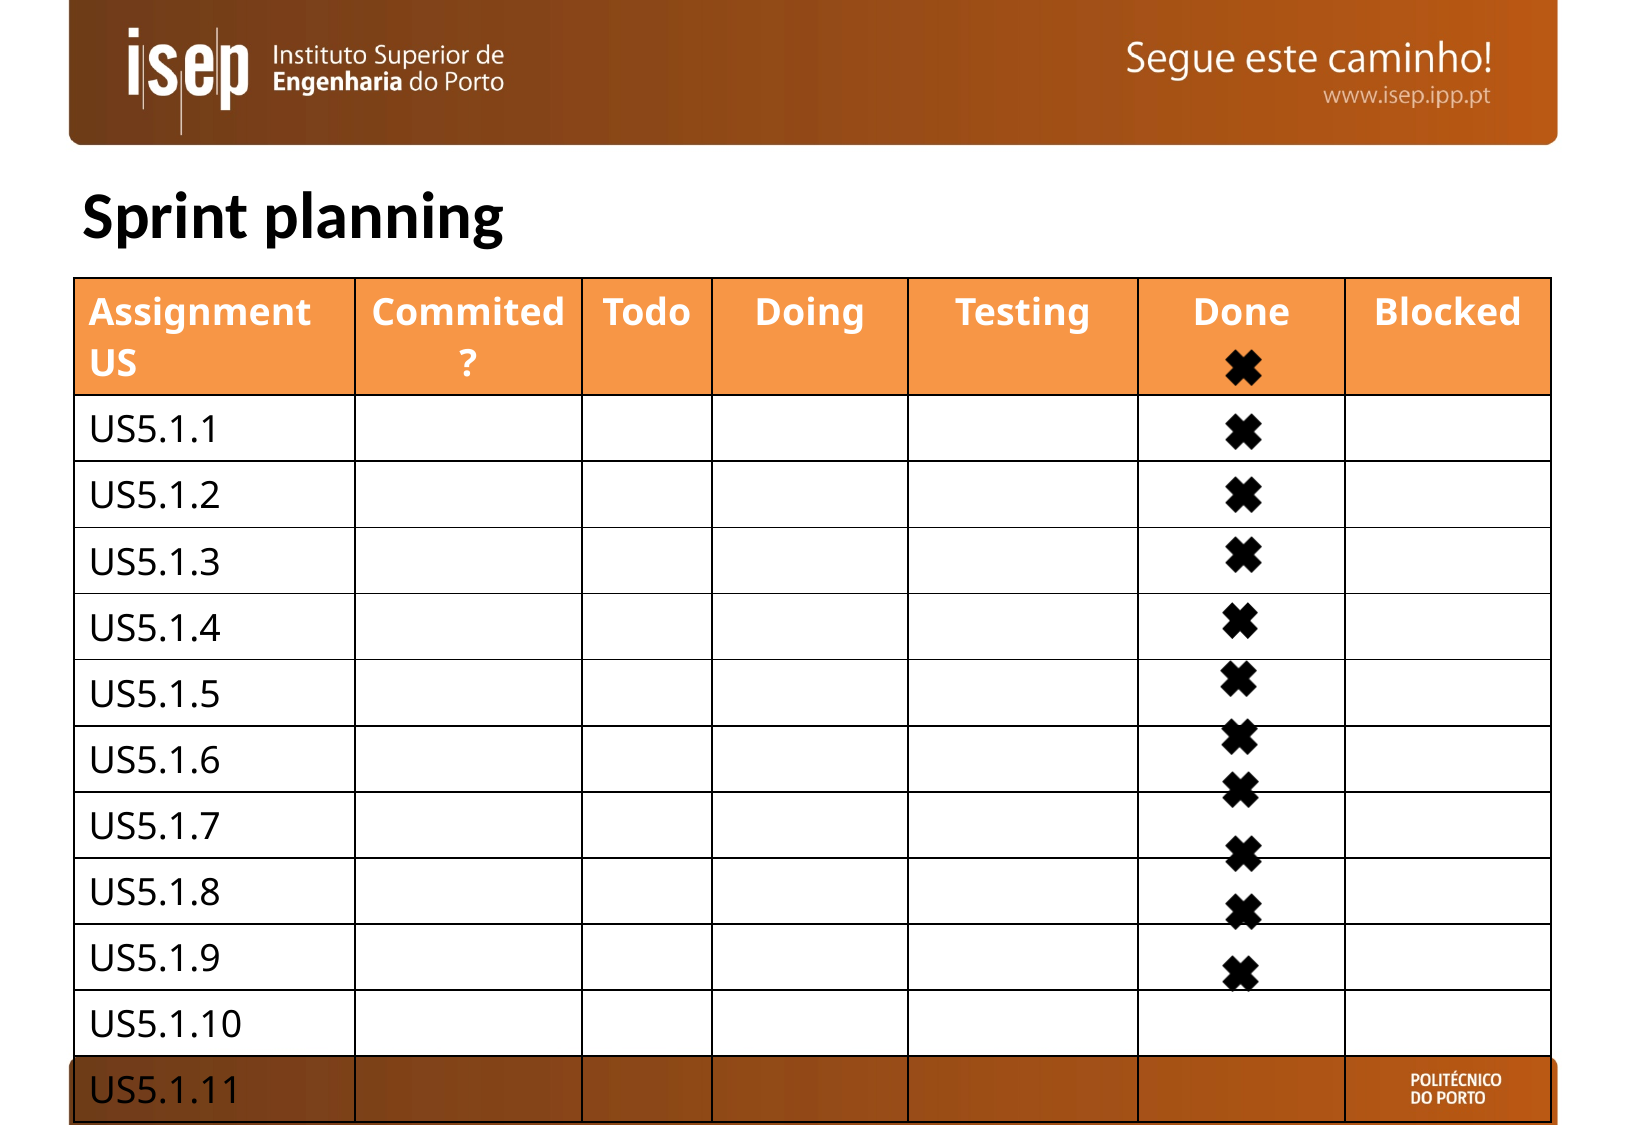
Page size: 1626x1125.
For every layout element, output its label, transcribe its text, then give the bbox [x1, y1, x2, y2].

table_cell US5.1.4 [75, 594, 354, 659]
table_cell US5.1.5 [75, 660, 354, 725]
table_header Assignment US [75, 279, 354, 394]
table_cell [1346, 859, 1550, 923]
table_cell US5.1.6 [75, 727, 354, 791]
table_cell [1139, 396, 1344, 460]
table_cell [713, 594, 907, 659]
table_cell [356, 727, 581, 791]
table_cell [356, 594, 581, 659]
table_cell [1346, 793, 1550, 857]
table_cell [1346, 991, 1550, 1055]
table_cell [1139, 462, 1344, 527]
table_header Testing [909, 279, 1137, 394]
table_cell [583, 859, 711, 923]
table_cell [713, 727, 907, 791]
table_cell [583, 462, 711, 527]
table_cell [356, 925, 581, 989]
table_header Commited? [356, 279, 581, 394]
table_cell [713, 528, 907, 593]
table_cell [1346, 925, 1550, 989]
table_cell [713, 1057, 907, 1121]
table_cell [1346, 660, 1550, 725]
table_cell [909, 727, 1137, 791]
table_cell [356, 793, 581, 857]
table_cell [1139, 594, 1344, 659]
table_cell [583, 660, 711, 725]
table_cell [583, 396, 711, 460]
table_cell [713, 396, 907, 460]
table_cell [356, 396, 581, 460]
table_cell [909, 925, 1137, 989]
table_cell [713, 925, 907, 989]
title Sprint planning [67, 164, 1581, 258]
table_cell US5.1.10 [75, 991, 354, 1055]
table_cell [1139, 727, 1344, 791]
table_cell [713, 660, 907, 725]
table_cell [583, 793, 711, 857]
table_header Doing [713, 279, 907, 394]
table_cell [1139, 793, 1344, 857]
table_cell [356, 660, 581, 725]
table_cell [583, 991, 711, 1055]
table_cell [1346, 594, 1550, 659]
table_cell [909, 396, 1137, 460]
table_cell [909, 1057, 1137, 1121]
table_cell US5.1.11 [75, 1057, 354, 1121]
table_cell [1139, 660, 1344, 725]
table_cell [1346, 727, 1550, 791]
table_cell [1139, 991, 1344, 1055]
table_cell [583, 925, 711, 989]
table_cell [909, 660, 1137, 725]
table_cell [1346, 396, 1550, 460]
table_cell [356, 528, 581, 593]
table_cell [356, 1057, 581, 1121]
table_cell [909, 528, 1137, 593]
table_cell [583, 528, 711, 593]
table_cell [356, 991, 581, 1055]
table_cell [583, 727, 711, 791]
table_cell [713, 991, 907, 1055]
table_cell [1139, 859, 1344, 923]
table_cell [713, 462, 907, 527]
table_cell [1139, 925, 1344, 989]
table_cell [583, 594, 711, 659]
table_cell [1346, 528, 1550, 593]
table_cell [909, 462, 1137, 527]
table_cell [713, 793, 907, 857]
table_cell [1139, 528, 1344, 593]
table_cell US5.1.9 [75, 925, 354, 989]
table_cell [909, 859, 1137, 923]
table_header Blocked [1346, 279, 1550, 394]
table_cell US5.1.7 [75, 793, 354, 857]
table_cell [1139, 1057, 1344, 1121]
table_cell US5.1.8 [75, 859, 354, 923]
table_cell US5.1.3 [75, 528, 354, 593]
table_cell [909, 594, 1137, 659]
table_cell [713, 859, 907, 923]
table_header Todo [583, 279, 711, 394]
table_cell [909, 991, 1137, 1055]
table_cell [909, 793, 1137, 857]
table_cell US5.1.2 [75, 462, 354, 527]
table_cell US5.1.1 [75, 396, 354, 460]
table_cell [356, 859, 581, 923]
table_header Done [1139, 279, 1344, 394]
table_cell [1346, 462, 1550, 527]
table_cell [356, 462, 581, 527]
table_cell [583, 1057, 711, 1121]
table_cell [1346, 1057, 1550, 1121]
picture [0, 0, 1626, 1125]
